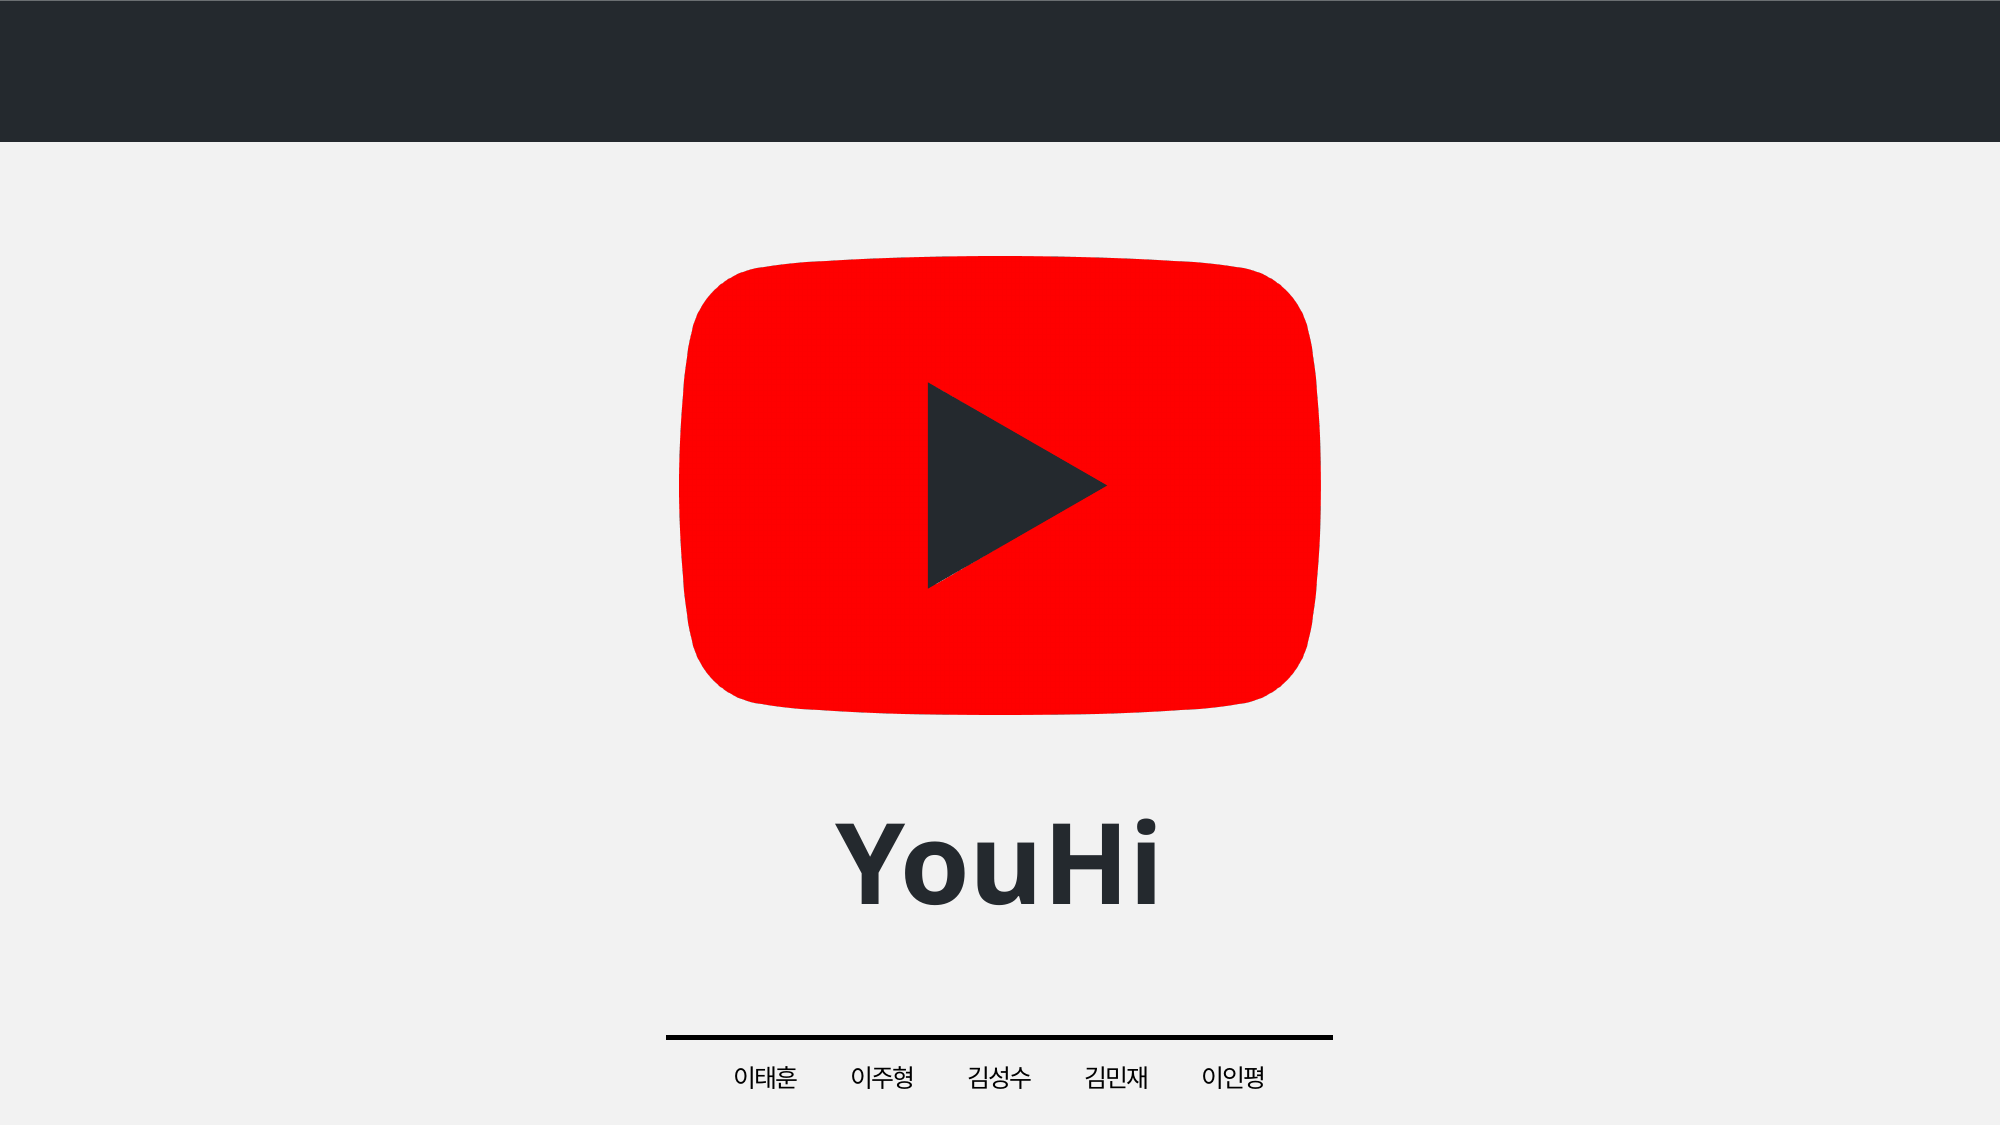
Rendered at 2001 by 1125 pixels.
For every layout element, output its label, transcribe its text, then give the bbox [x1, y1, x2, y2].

picture [679, 256, 770, 715]
picture [1230, 256, 1321, 715]
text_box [770, 165, 1230, 806]
text_box 이태훈 이주형 김성수 김민재 이인평 [222, 1054, 1778, 1100]
text_box YouHi [787, 806, 1213, 934]
text_box [0, 0, 2000, 143]
